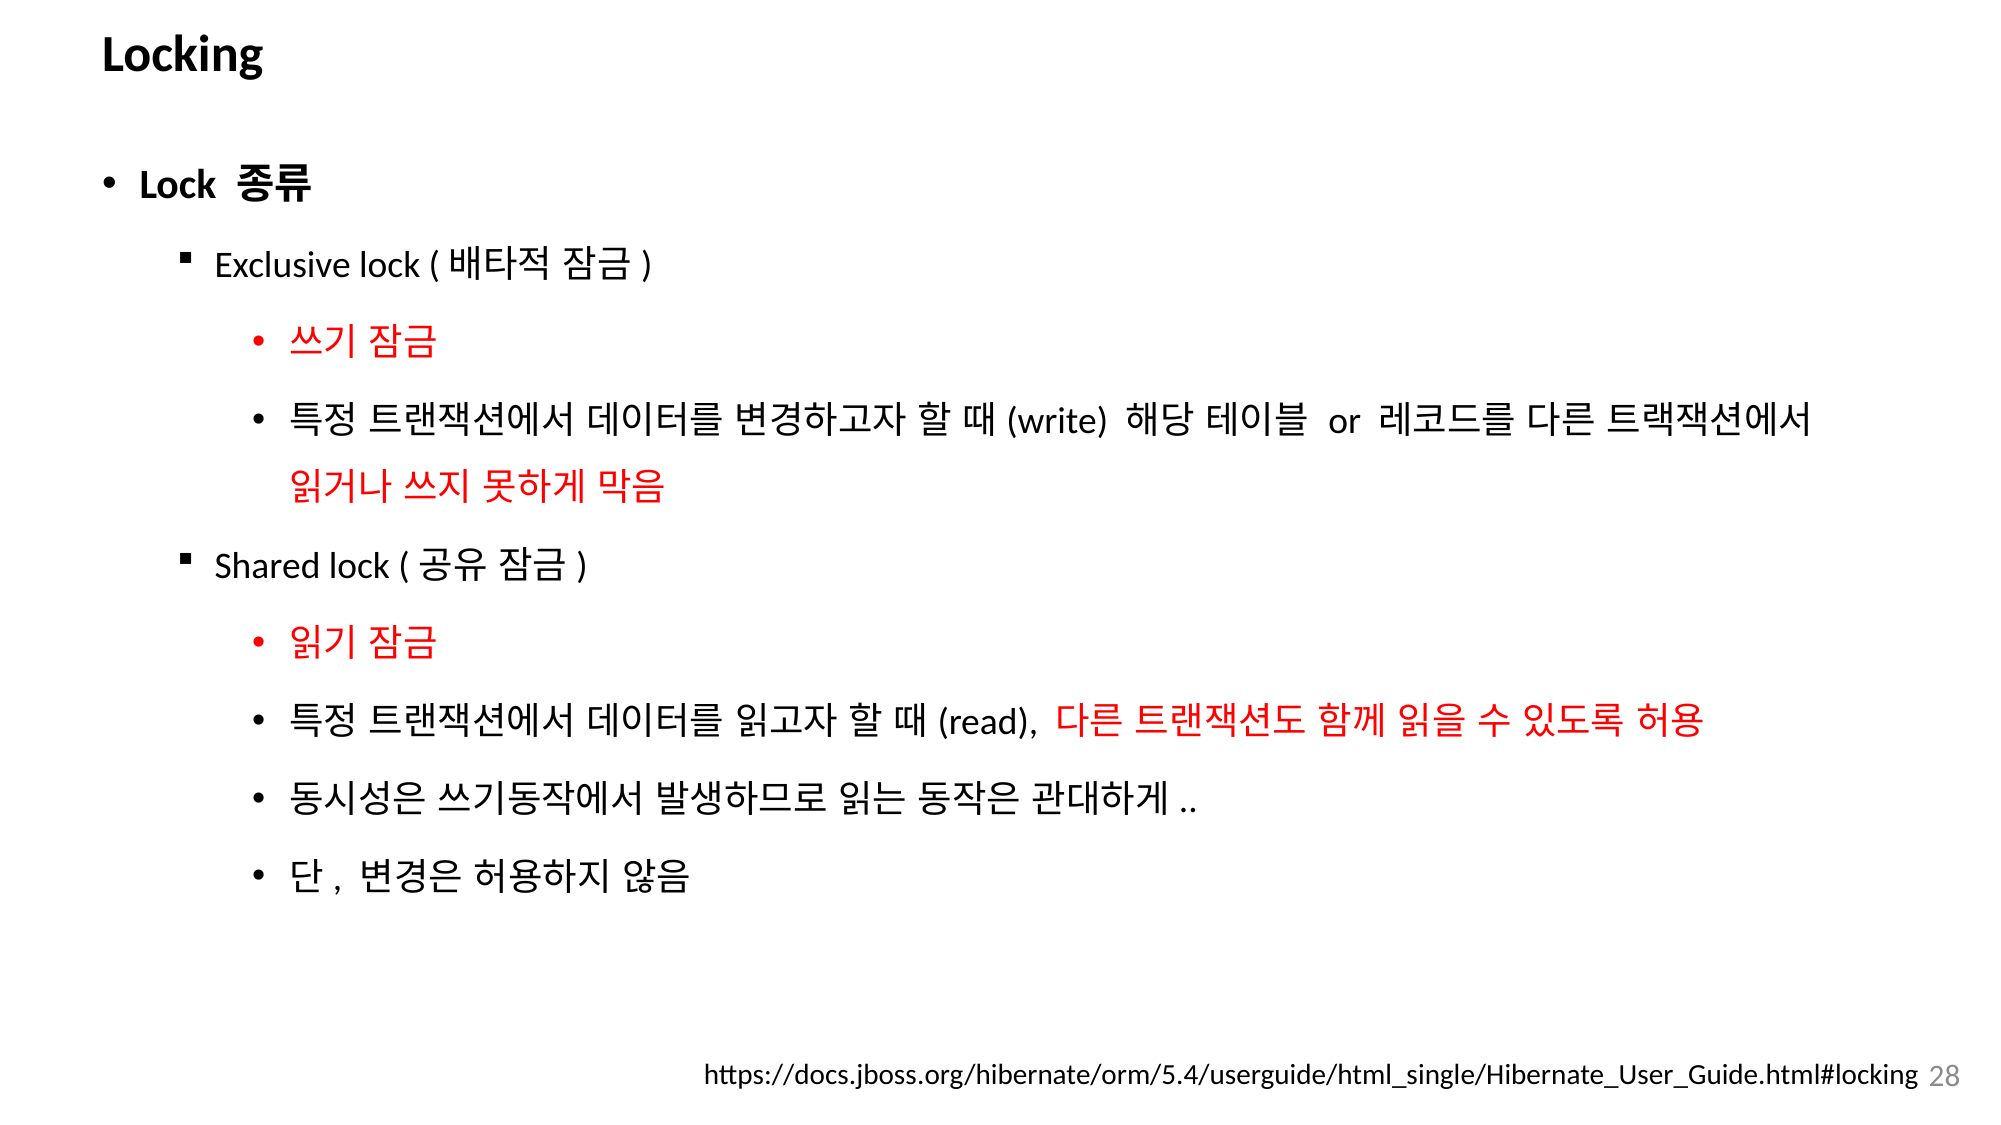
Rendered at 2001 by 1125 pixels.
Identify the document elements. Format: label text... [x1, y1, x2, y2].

text_box https://docs.jboss.org/hibernate/orm/5.4/userguide/html_single/Hibernate_User_Guide.html#locking [689, 1048, 1935, 1098]
slide_number 28 [1412, 1042, 1976, 1106]
list Lock 종류 Exclusive lock (배타적 잠금) 쓰기 잠금 특정 트랜잭션에서 데이터를 변경하고자 할 때(write) 해당 테이블 or 레코드를 다른 트랙잭션에서 읽거나 쓰지 못하게 막음 Shared lock (공유 잠금) 읽기 잠금 특정 트랜잭션에서 데이터를 읽고자 할 때(read), 다른 트랜잭션도 함께 읽을 수 있도록 허용 동시성은 쓰기동작에서 발생하므로 읽는 동작은 관대하게.. 단, 변경은 허용하지 않음 [87, 124, 1909, 1066]
title Locking [87, 26, 1812, 83]
